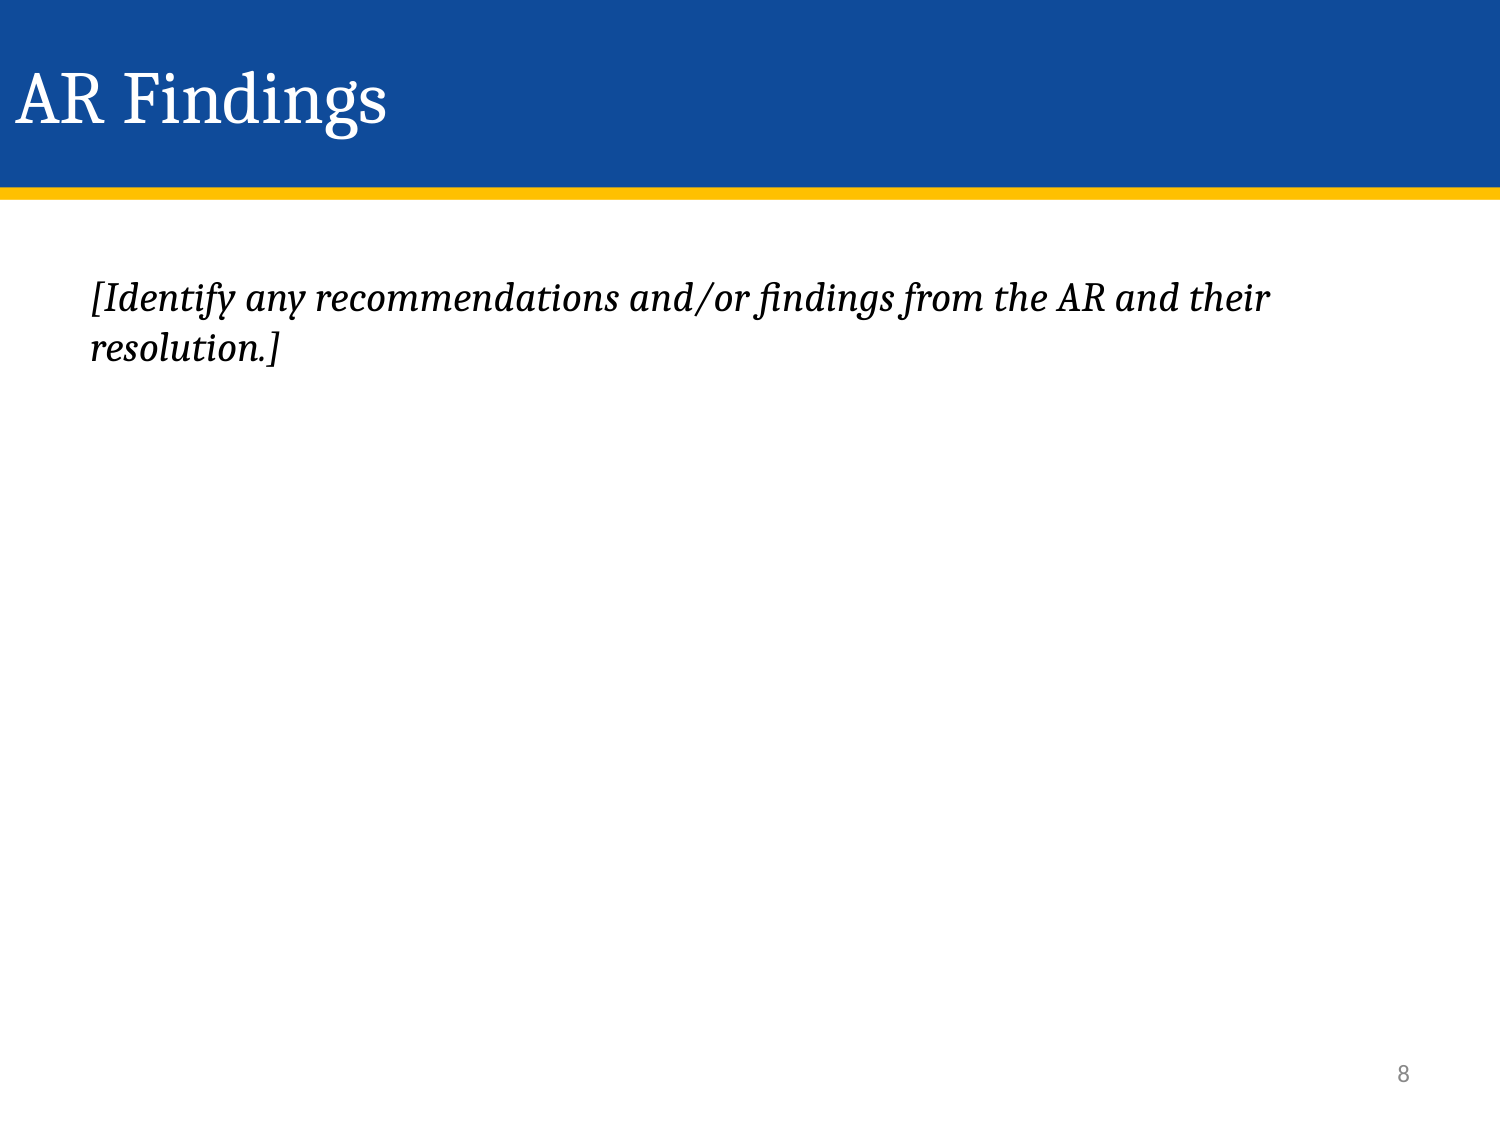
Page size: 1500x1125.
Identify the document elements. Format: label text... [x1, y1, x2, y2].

title AR Findings [0, 0, 1500, 188]
list [Identify any recommendations and/or findings from the AR and their resolution.] [75, 262, 1425, 1005]
slide_number 8 [1074, 1042, 1425, 1103]
